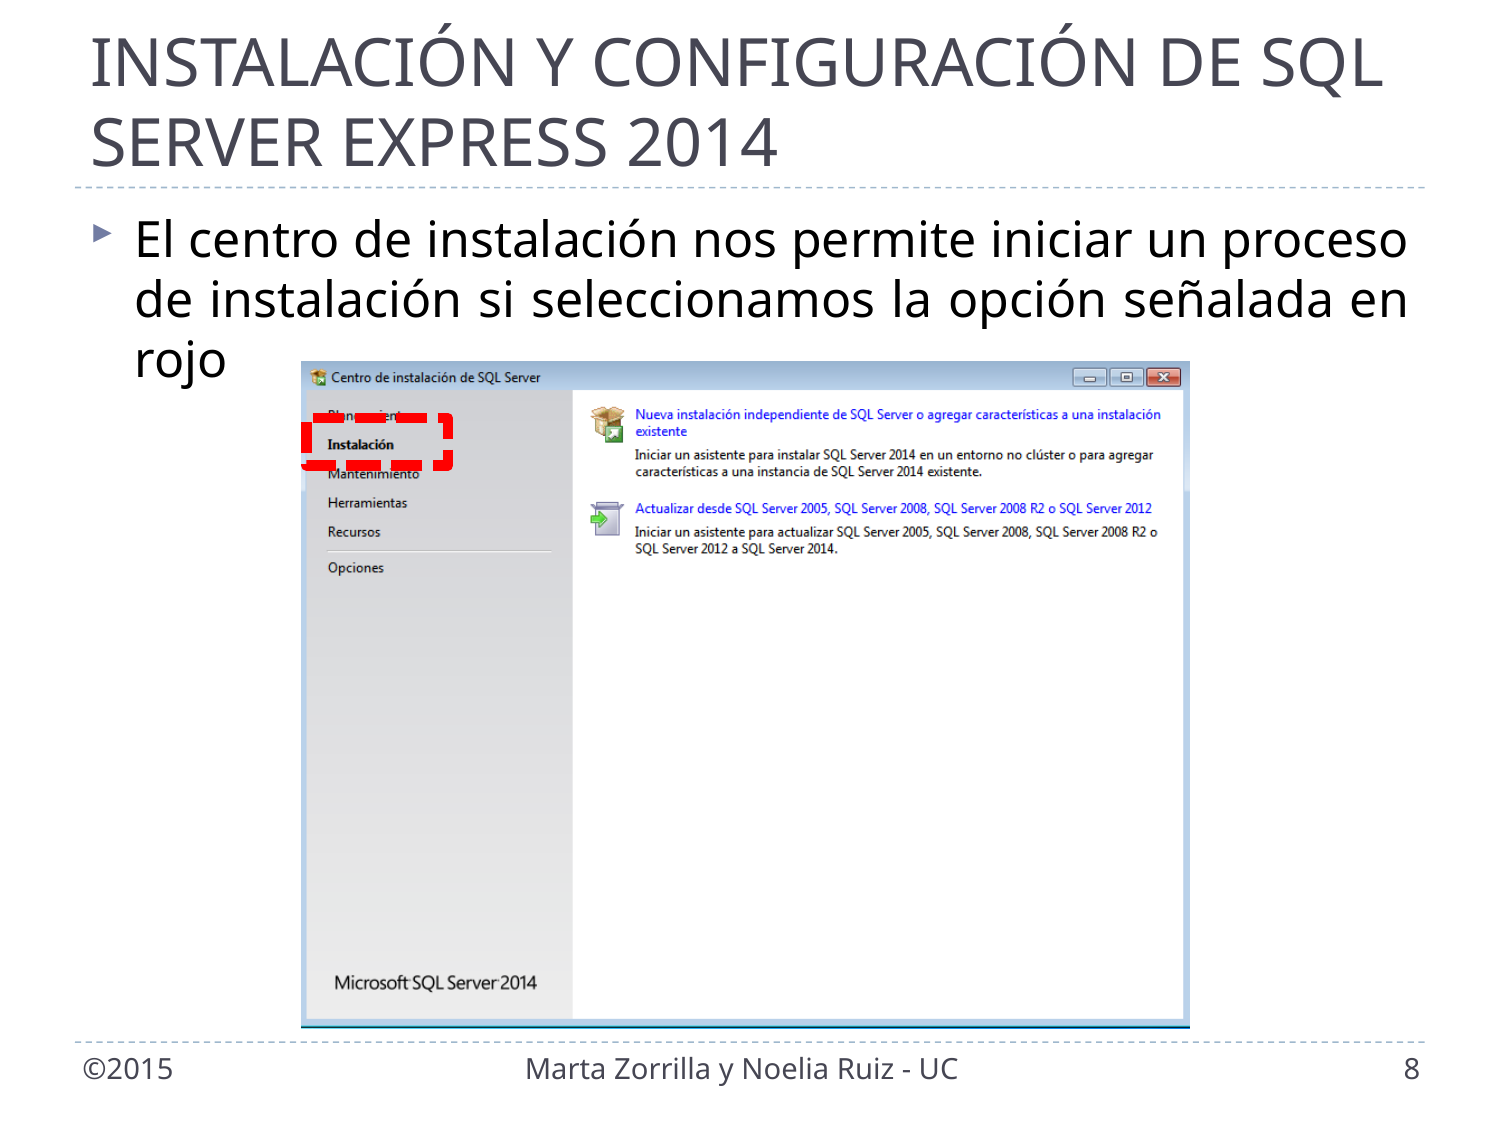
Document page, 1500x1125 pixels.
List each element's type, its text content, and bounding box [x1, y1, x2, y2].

list El centro de instalación nos permite iniciar un proceso de instalación si seleccionamos la opción señalada en rojo [74, 199, 1426, 1011]
footer Marta Zorrilla y Noelia Ruiz - UC [454, 1042, 1030, 1103]
picture [300, 361, 1190, 1029]
slide_number ©2015 [67, 1042, 337, 1103]
slide_number 8 [1110, 1042, 1436, 1103]
title INSTALACIÓN Y CONFIGURACIÓN DE SQL SERVER EXPRESS 2014 [74, 24, 1426, 188]
